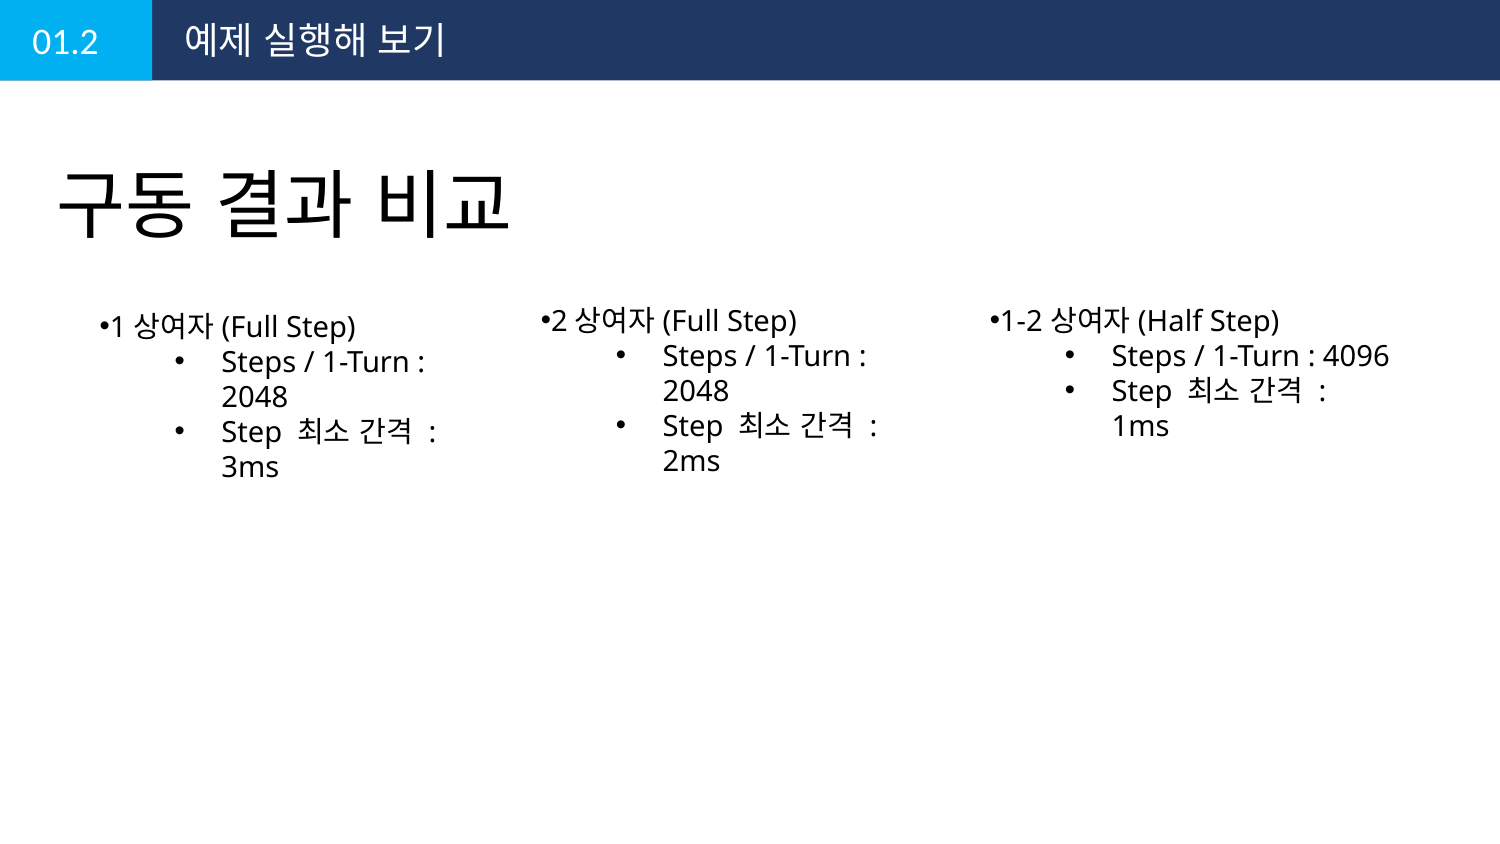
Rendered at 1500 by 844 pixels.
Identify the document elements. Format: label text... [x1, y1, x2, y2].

text_box [0, 0, 153, 81]
text_box 1-2상여자(Half Step) Steps / 1-Turn : 4096 Step 최소 간격 : 1ms [975, 294, 1407, 450]
text_box 01.2 [17, 9, 115, 70]
text_box 구동 결과 비교 [41, 149, 595, 255]
text_box 예제 실행해 보기 [169, 9, 945, 70]
text_box 2상여자(Full Step) Steps / 1-Turn : 2048 Step 최소 간격 : 2ms [526, 294, 944, 485]
text_box [153, 0, 1500, 81]
text_box 1상여자(Full Step) Steps / 1-Turn : 2048 Step 최소 간격 : 3ms [84, 300, 503, 491]
